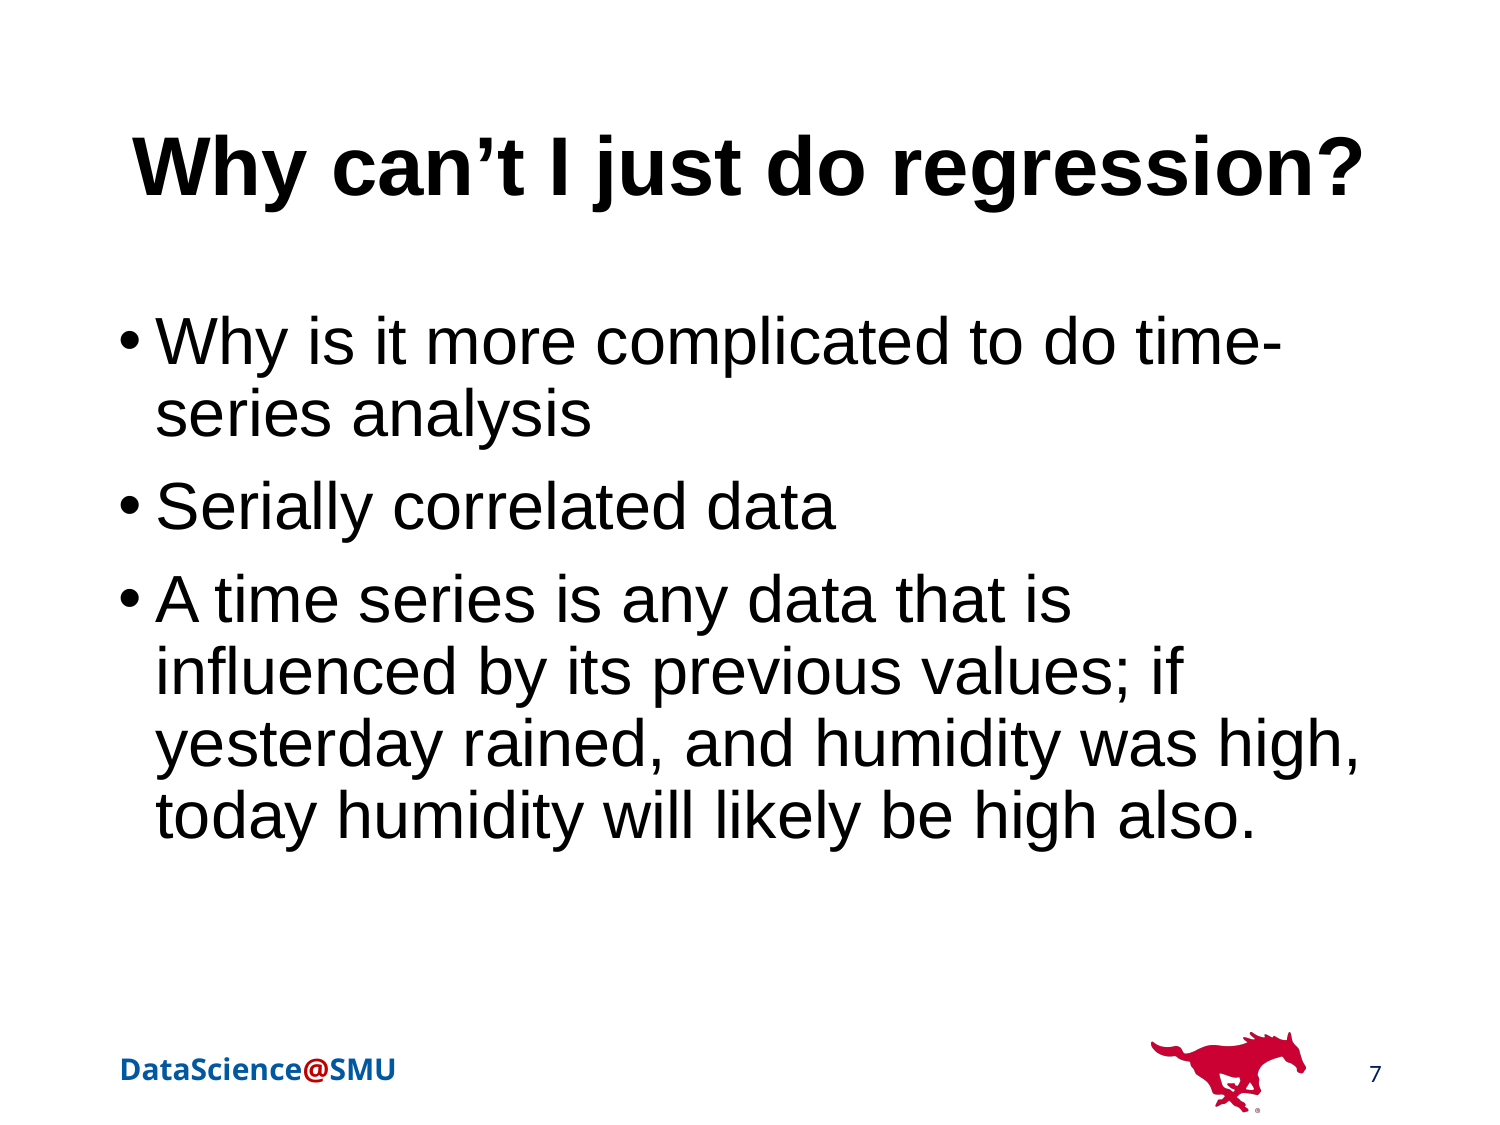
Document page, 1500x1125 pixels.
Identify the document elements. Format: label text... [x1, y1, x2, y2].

title Why can’t I just do regression? [103, 59, 1397, 278]
picture [1151, 1032, 1306, 1042]
list Why is it more complicated to do time-series analysis Serially correlated data A time series is any data that is influenced by its previous values; if yesterday rained, and humidity was high, today humidity will likely be high also. [103, 299, 1397, 1014]
slide_number 7 [1059, 1042, 1397, 1103]
picture [1151, 1103, 1306, 1113]
